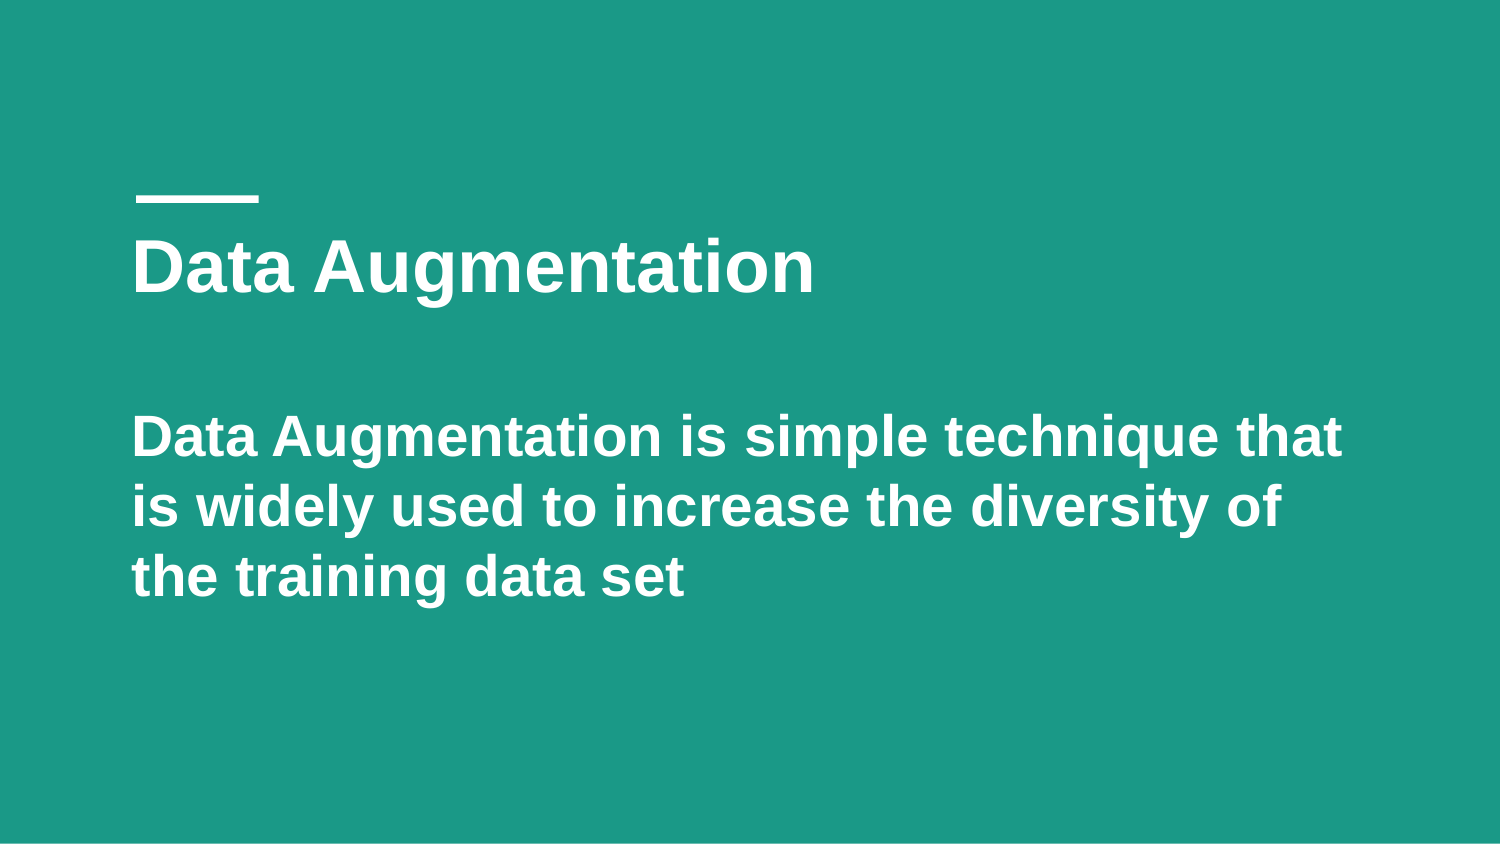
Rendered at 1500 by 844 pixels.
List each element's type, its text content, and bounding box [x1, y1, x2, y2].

title Data Augmentation Data Augmentation is simple technique that is widely used to increase the diversity of the training data set [131, 217, 1369, 612]
